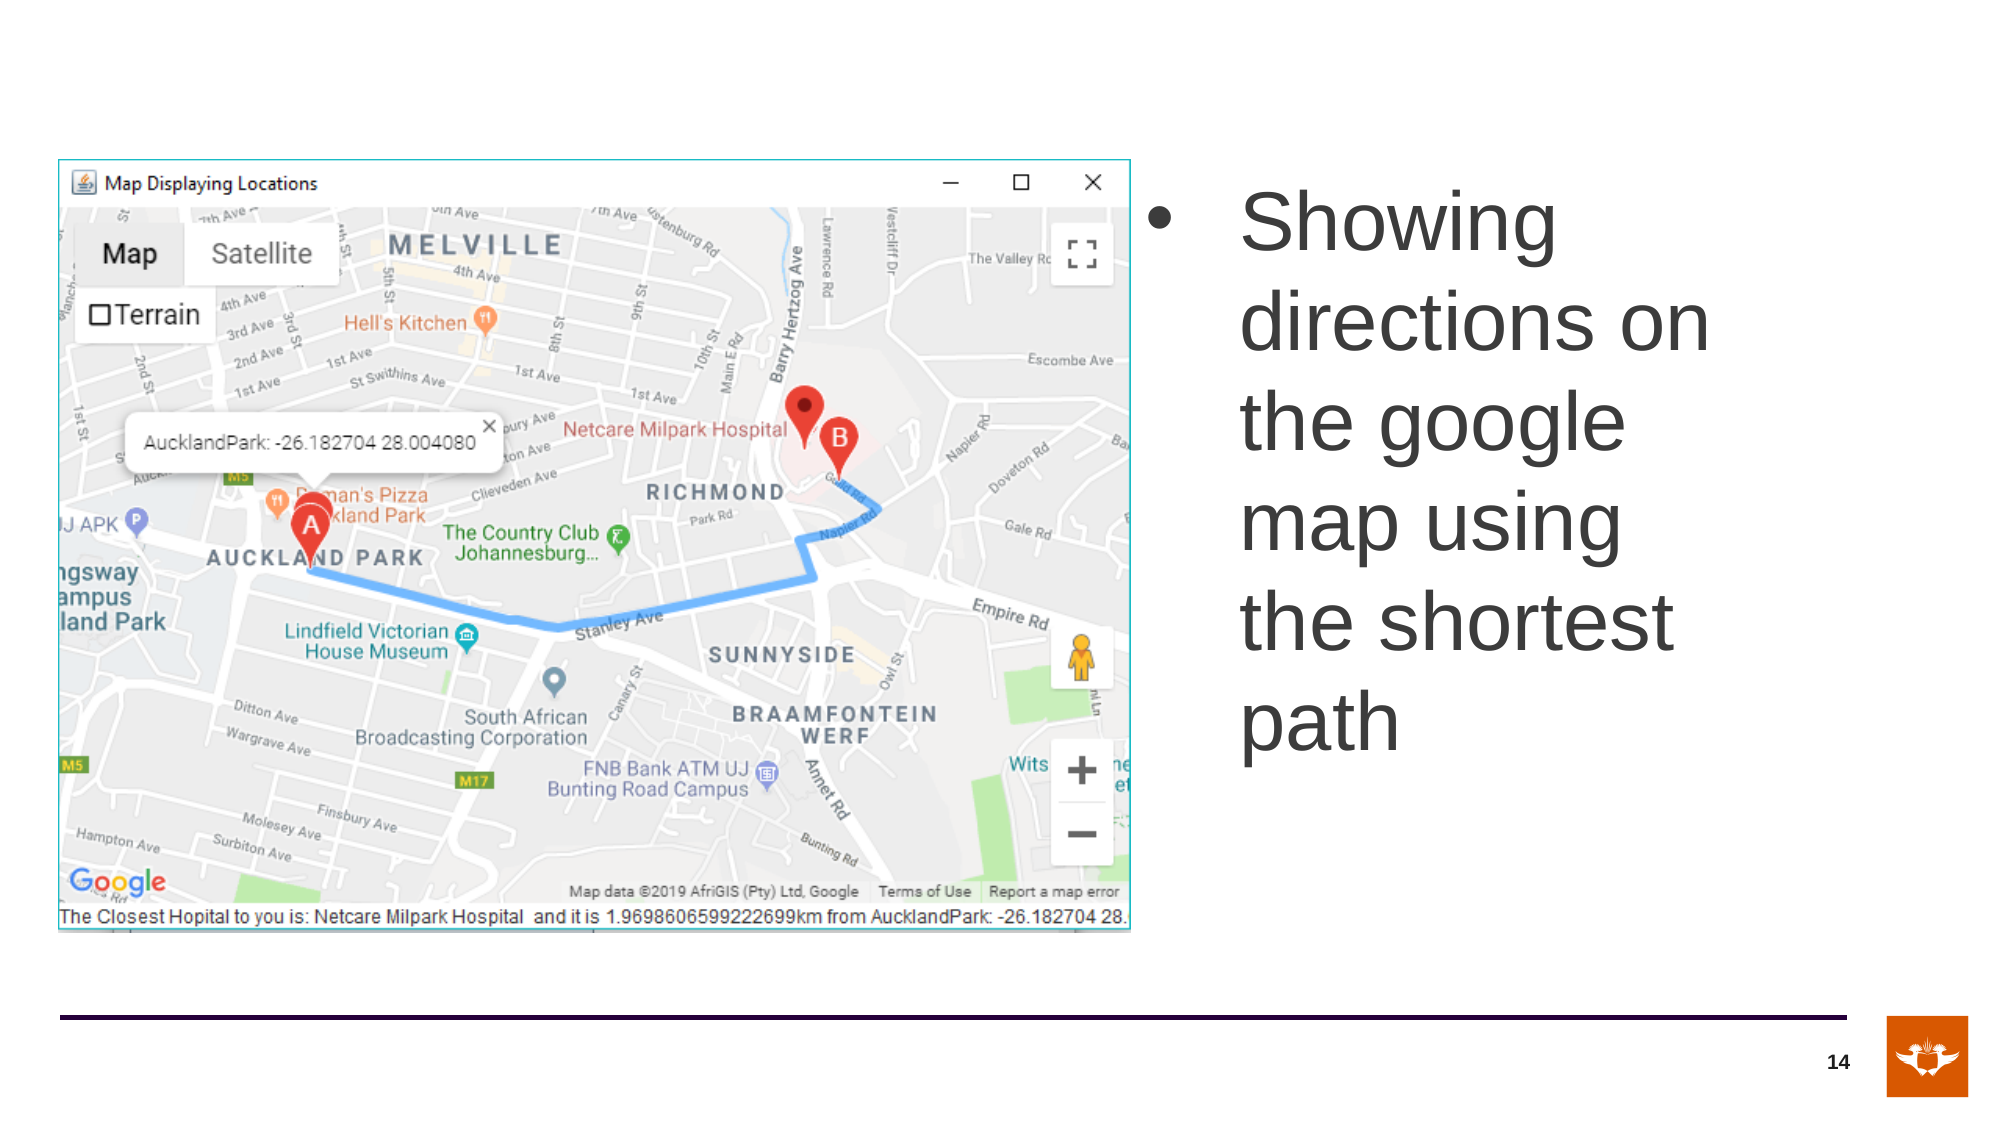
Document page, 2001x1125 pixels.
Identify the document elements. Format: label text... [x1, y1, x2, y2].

picture [1885, 1014, 1970, 1099]
picture [58, 159, 1131, 933]
text_box Showing directions on the google map using the shortest path [1131, 159, 1776, 875]
